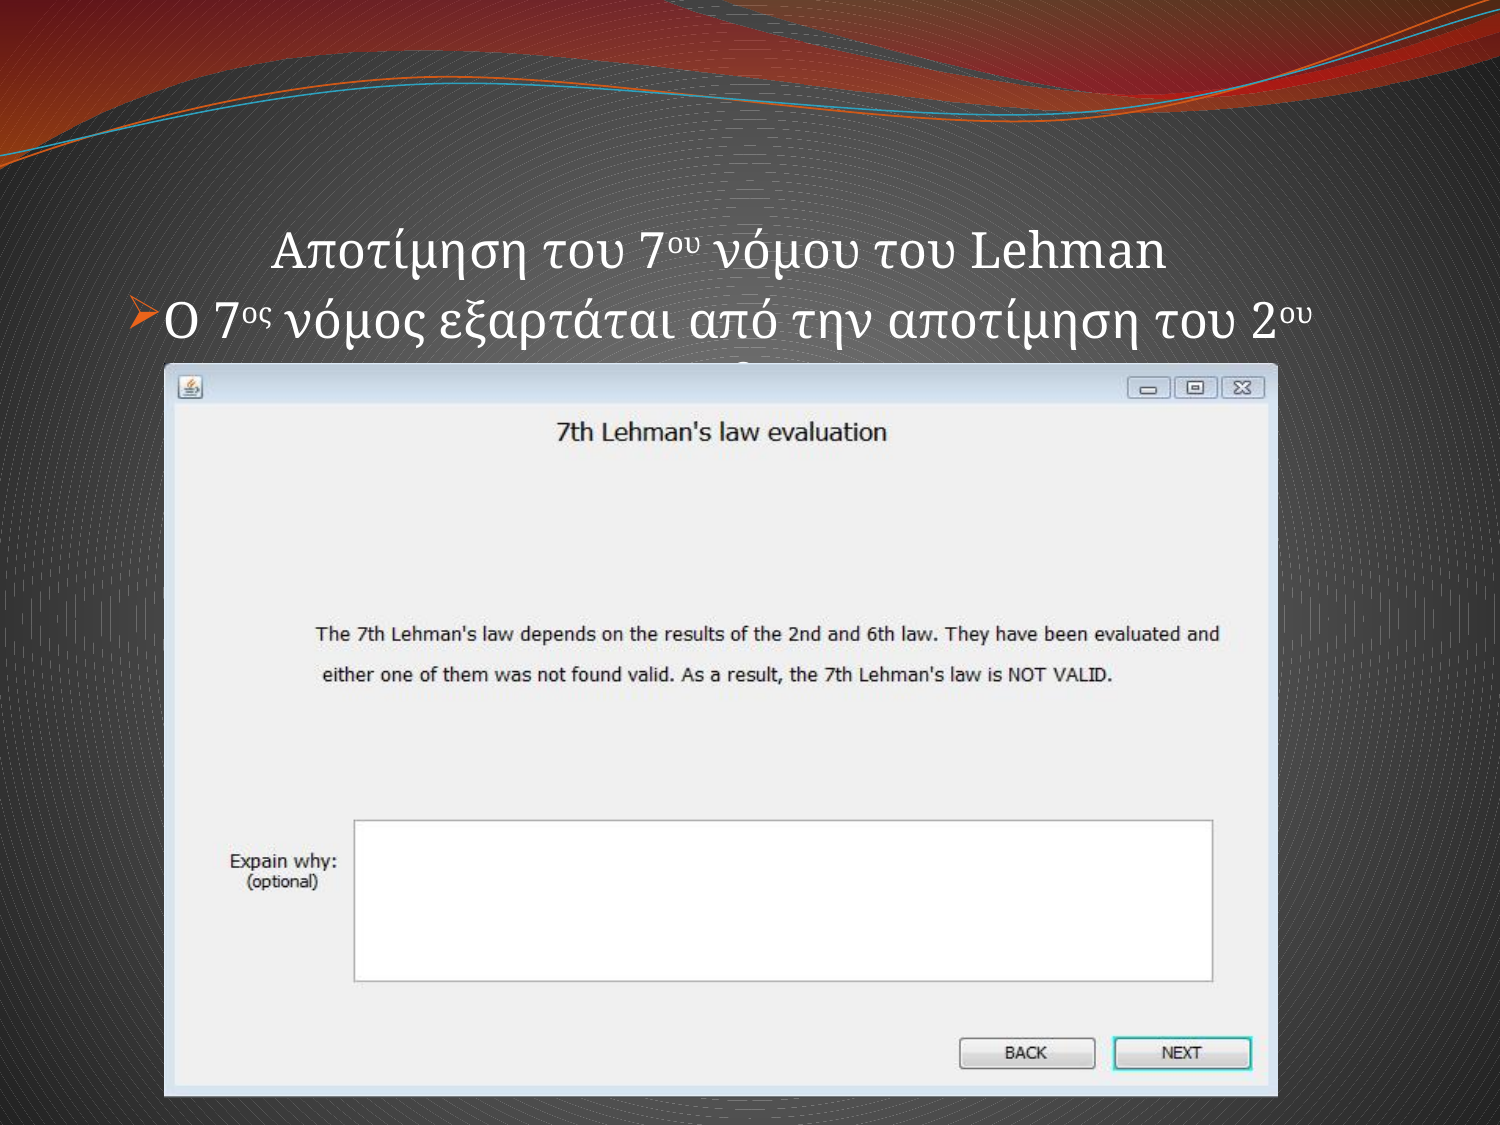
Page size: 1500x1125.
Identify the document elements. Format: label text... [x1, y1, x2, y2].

list Αποτίμηση του 7ου νόμου του Lehman Ο 7ος νόμος εξαρτάται από την αποτίμηση του 2ου και 6ου [82, 210, 1357, 459]
picture [163, 363, 1278, 1098]
